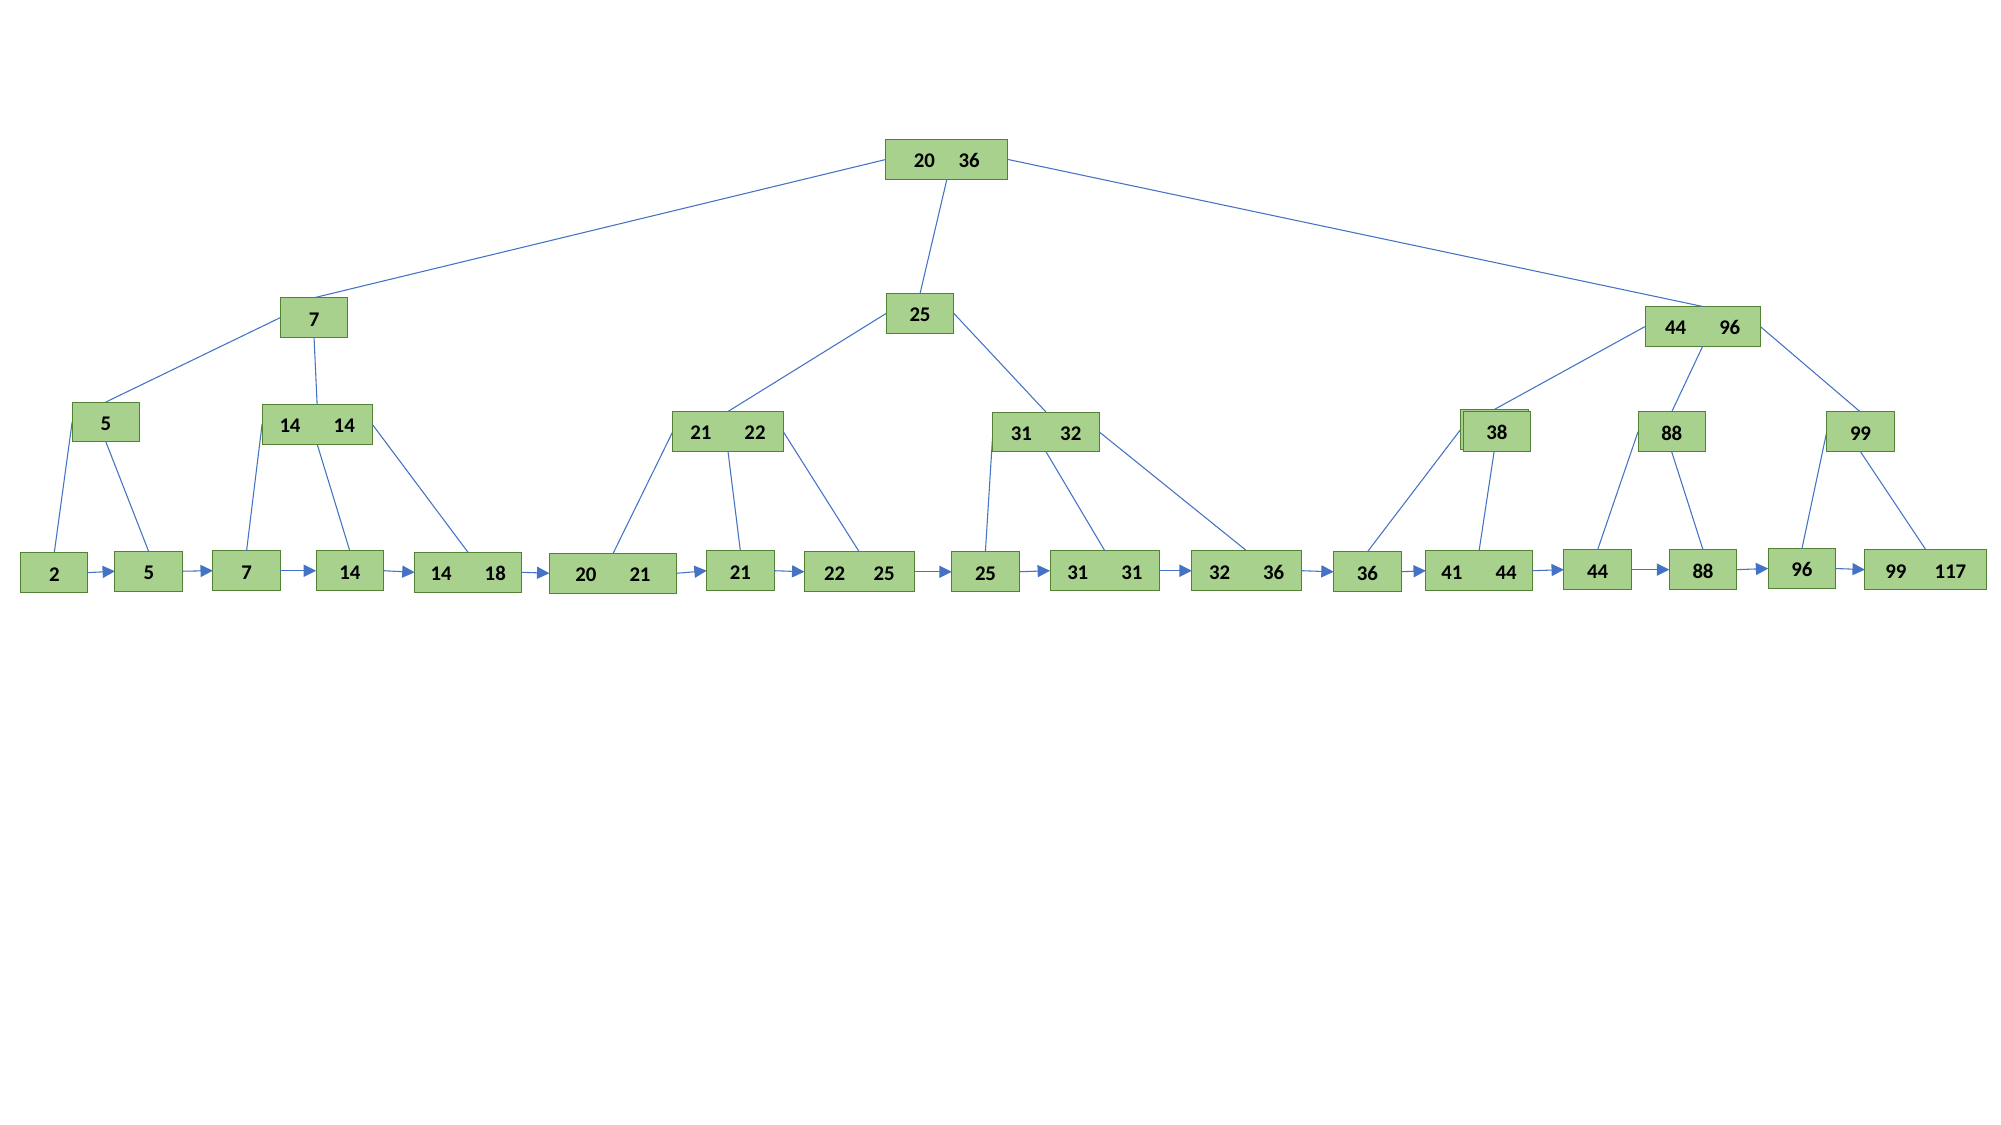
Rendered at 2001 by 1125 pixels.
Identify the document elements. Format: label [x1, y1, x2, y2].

text_box [20, 139, 1987, 594]
